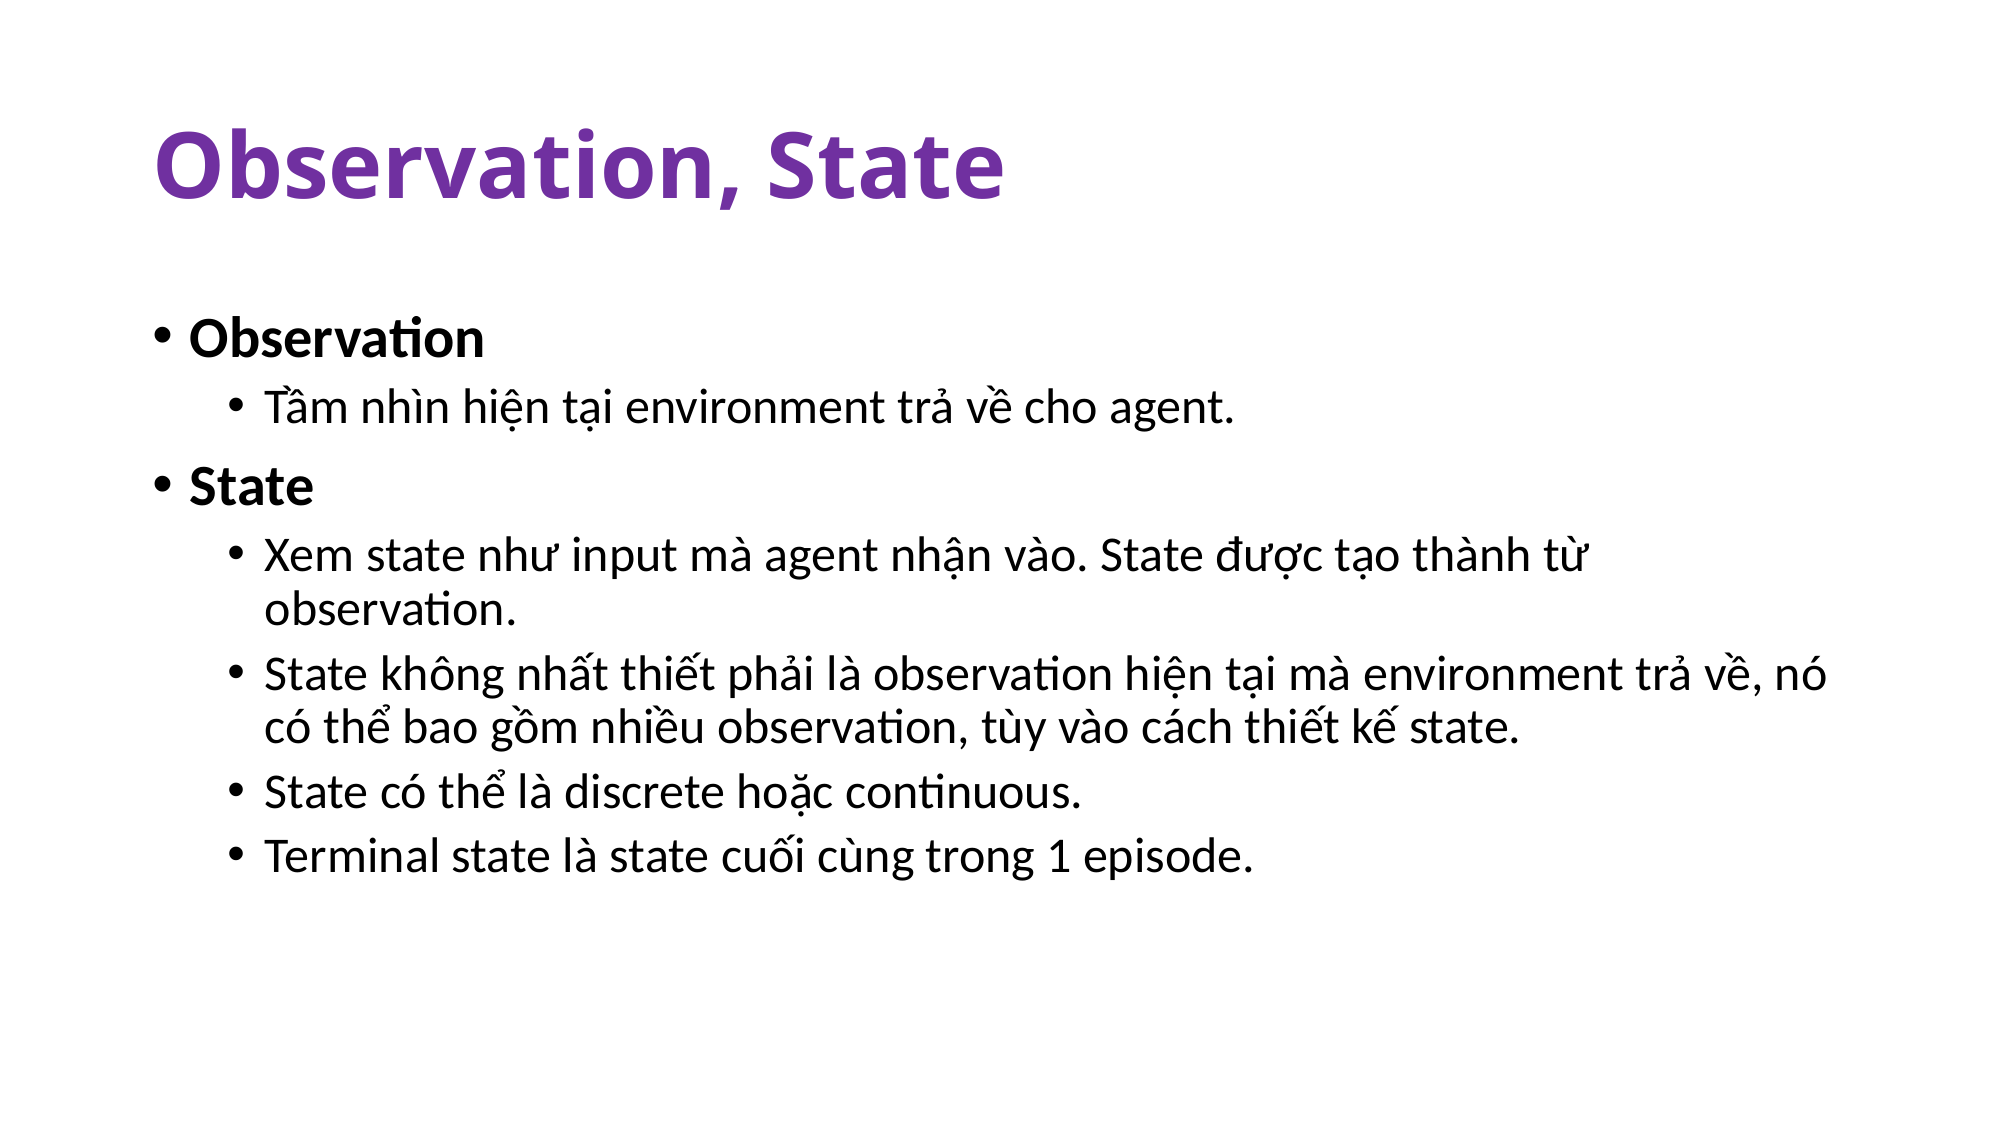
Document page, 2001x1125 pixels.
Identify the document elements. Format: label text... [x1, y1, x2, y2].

title Observation, State [137, 59, 1863, 278]
list Observation Tầm nhìn hiện tại environment trả về cho agent. State Xem state như input mà agent nhận vào. State được tạo thành từ observation. State không nhất thiết phải là observation hiện tại mà environment trả về, nó có thể bao gồm nhiều observation, tùy vào cách thiết kế state. State có thể là discrete hoặc continuous. Terminal state là state cuối cùng trong 1 episode. [137, 299, 1863, 1014]
